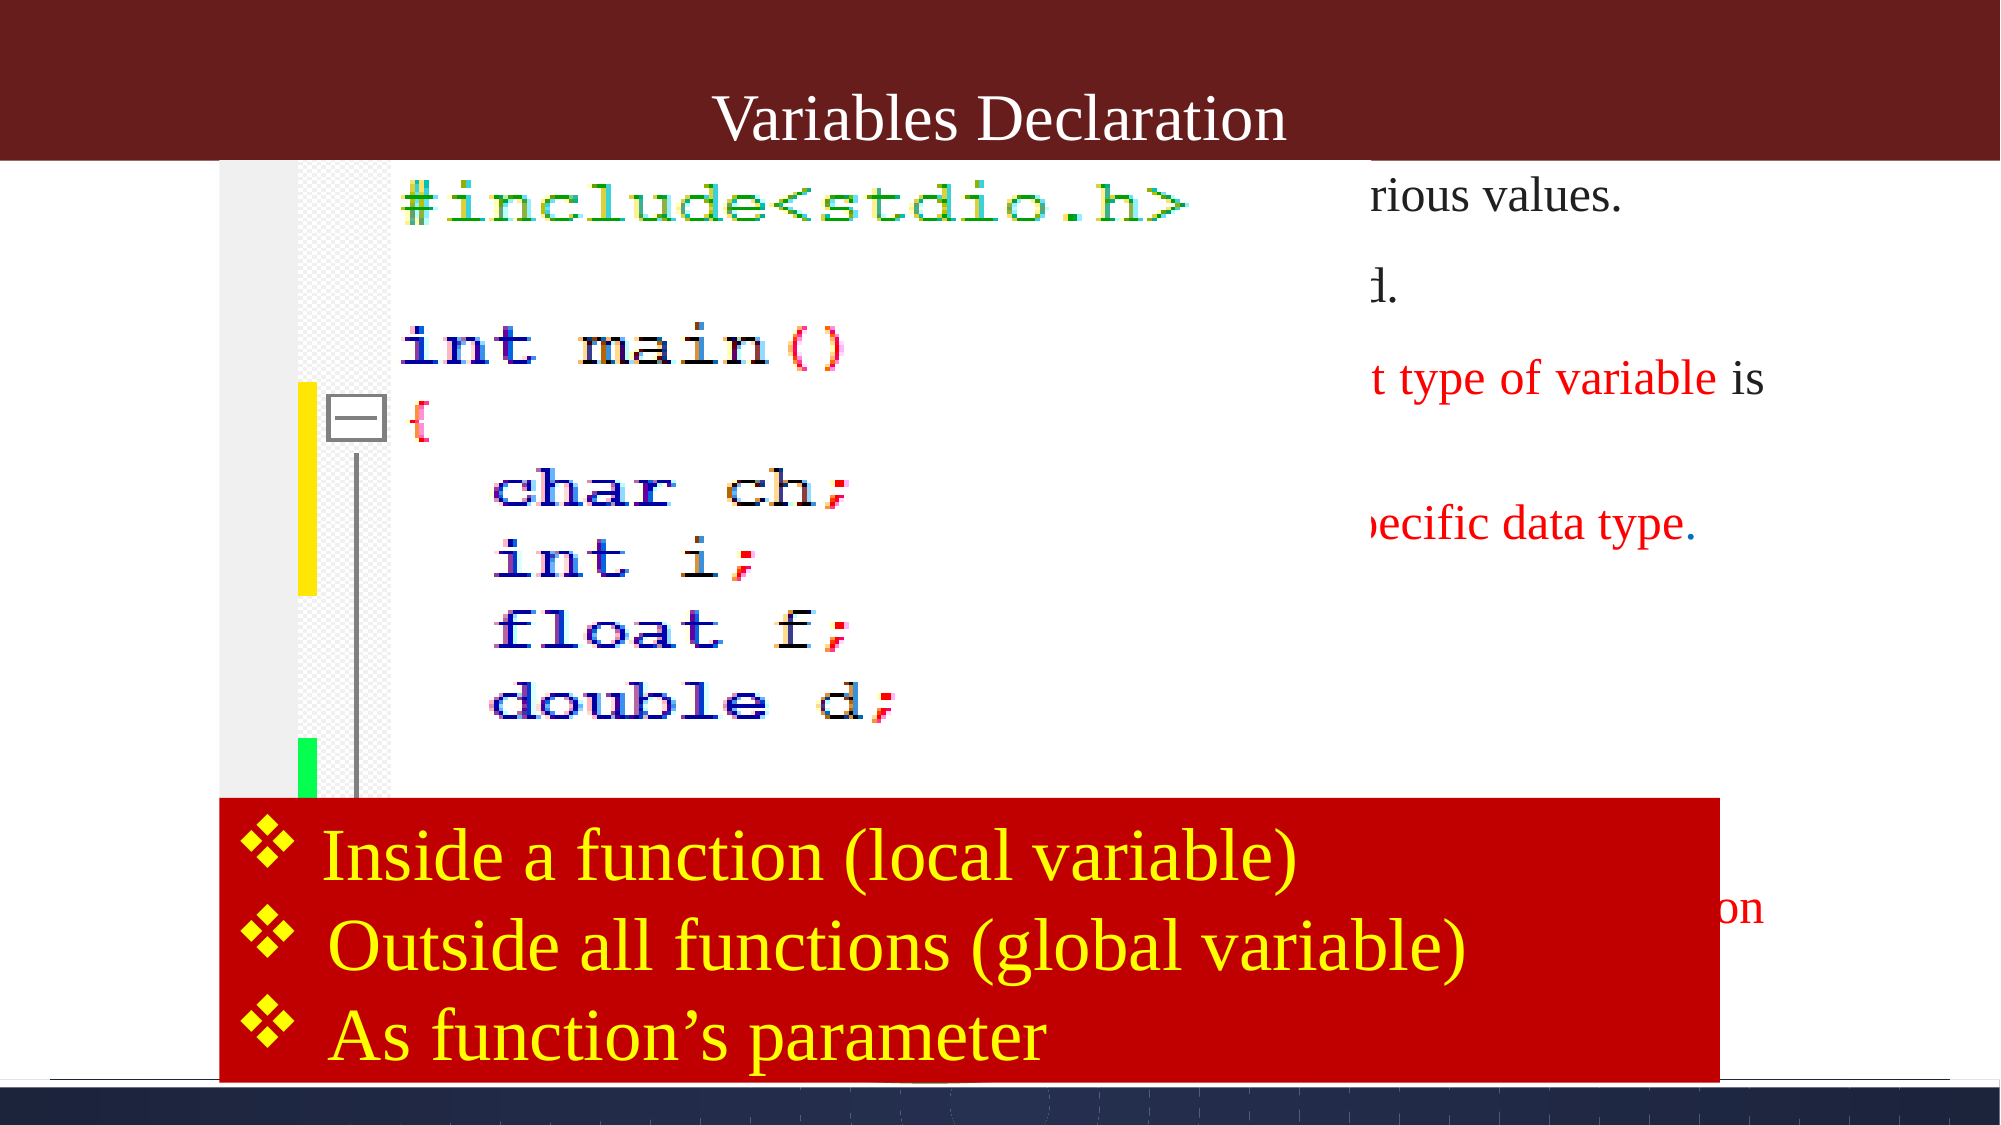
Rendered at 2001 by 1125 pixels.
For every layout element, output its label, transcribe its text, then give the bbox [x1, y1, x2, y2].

title Variables Declaration [0, 0, 2000, 161]
picture [219, 160, 1372, 798]
list Variable is a named memory location that can hold various values. All variables must be declared before they can be used. When we declare a variable, we tell the compiler what type of variable is being used. A declaration associates a group of variables with a specific data type. To declare a variable, use this general form: type var-name; In C, a variable declaration is a statement and it must end in a semicolon (;). [219, 160, 1780, 1086]
text_box Inside a function (local variable) Outside all functions (global variable) As function’s parameter [219, 797, 1720, 1083]
